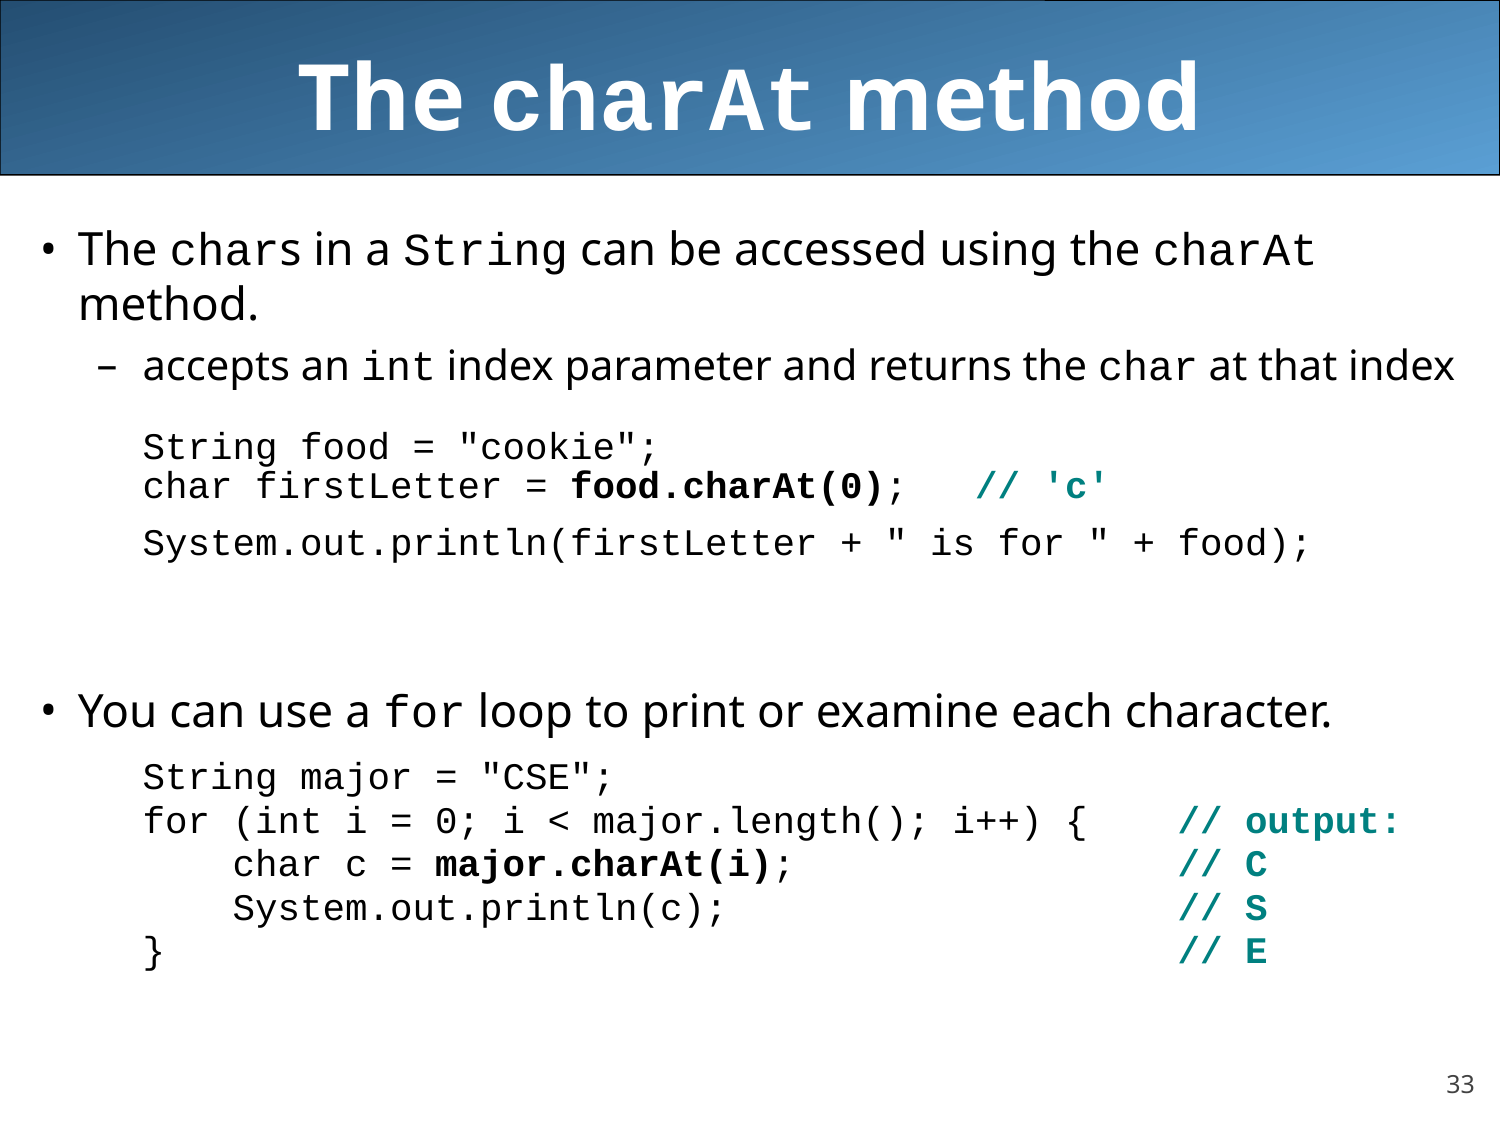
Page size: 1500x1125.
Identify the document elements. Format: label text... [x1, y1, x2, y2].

list The chars in a String can be accessed using the charAt method. accepts an int index parameter and returns the char at that index String food = "cookie"; char firstLetter = food.charAt(0); // 'c' System.out.println(firstLetter + " is for " + food); You can use a for loop to print or examine each character. String major = "CSE"; for (int i = 0; i < major.length(); i++) { // output: char c = major.charAt(i); // C System.out.println(c); // S } // E [24, 212, 1500, 1063]
title The charAt method [75, 0, 1425, 188]
